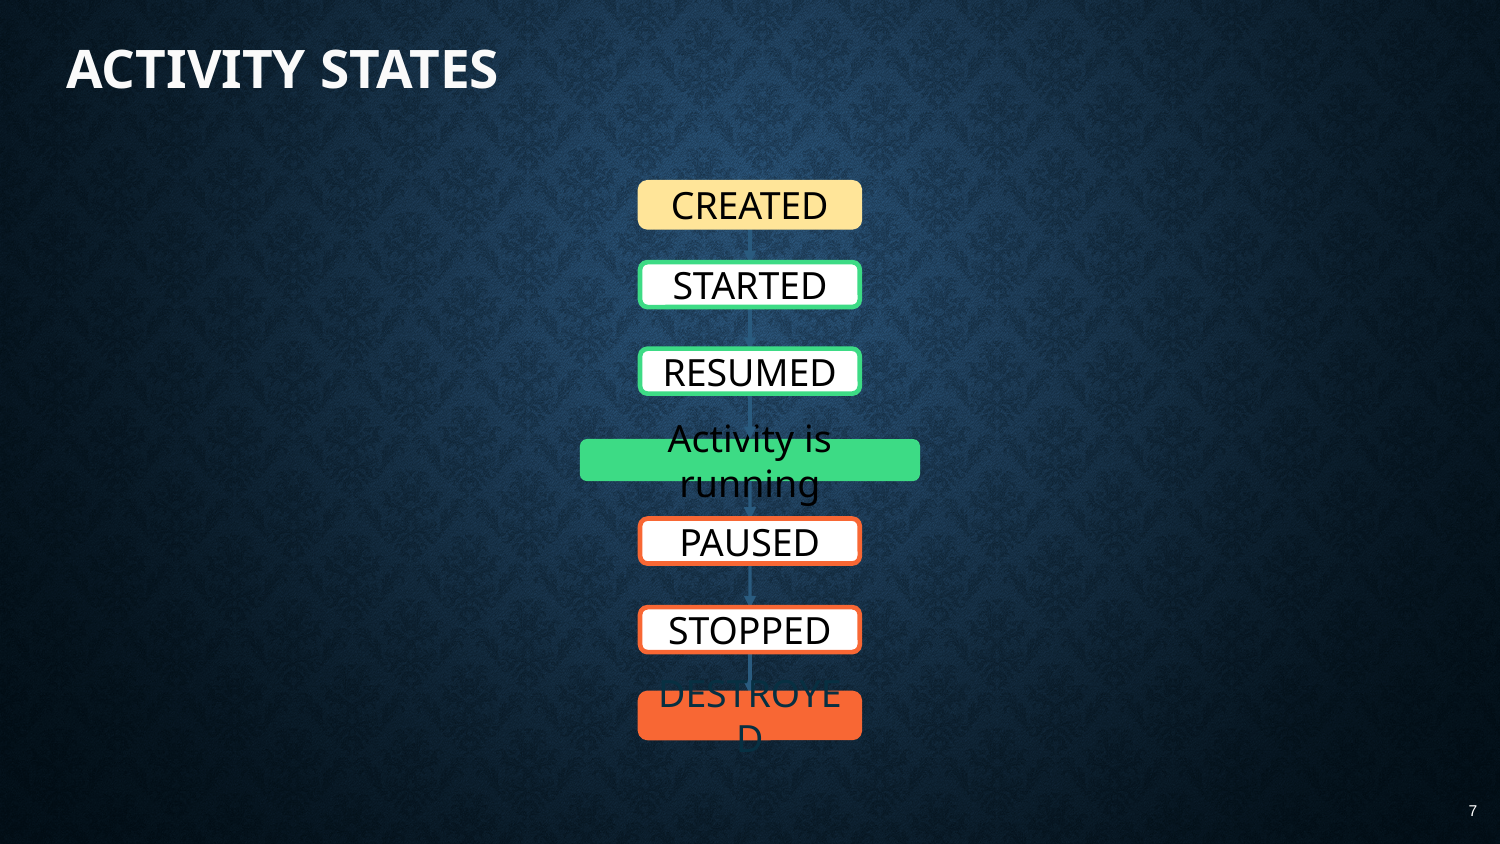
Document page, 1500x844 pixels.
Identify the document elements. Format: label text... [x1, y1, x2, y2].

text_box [579, 181, 921, 739]
title Activity states [51, 28, 1449, 122]
slide_number 7 [1402, 777, 1493, 842]
